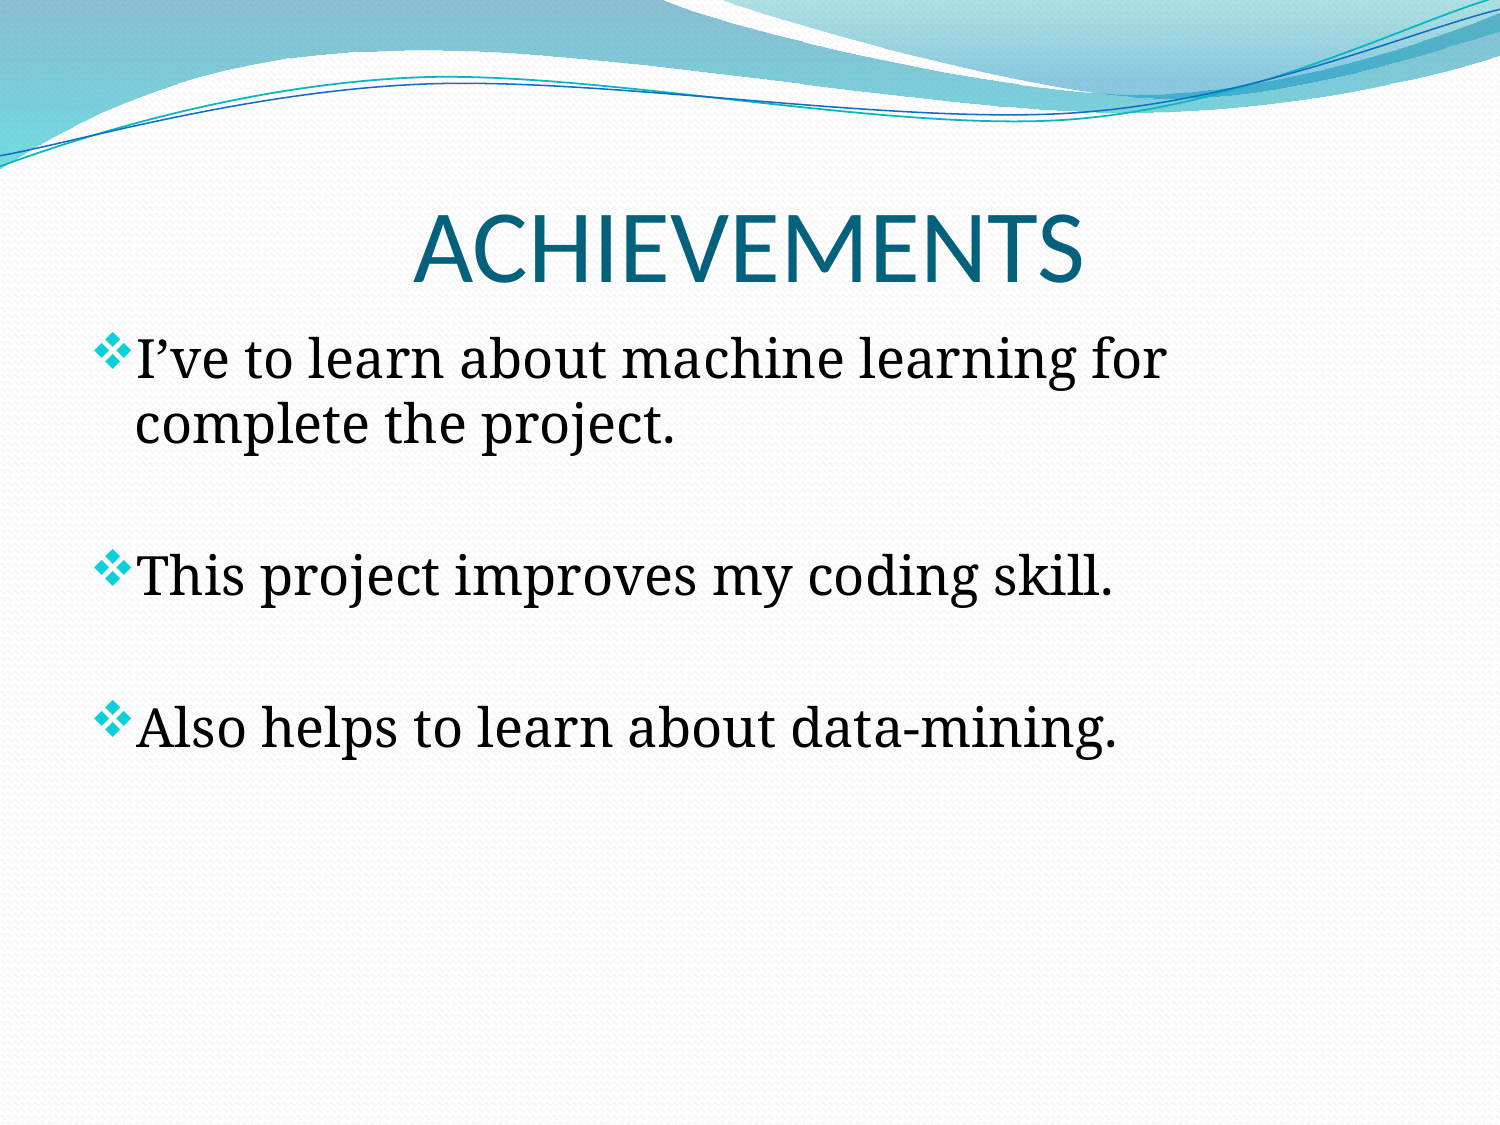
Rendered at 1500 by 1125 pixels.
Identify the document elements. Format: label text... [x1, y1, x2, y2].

title ACHIEVEMENTS [75, 115, 1425, 303]
list I’ve to learn about machine learning for complete the project. This project improves my coding skill. Also helps to learn about data-mining. [75, 317, 1425, 1038]
